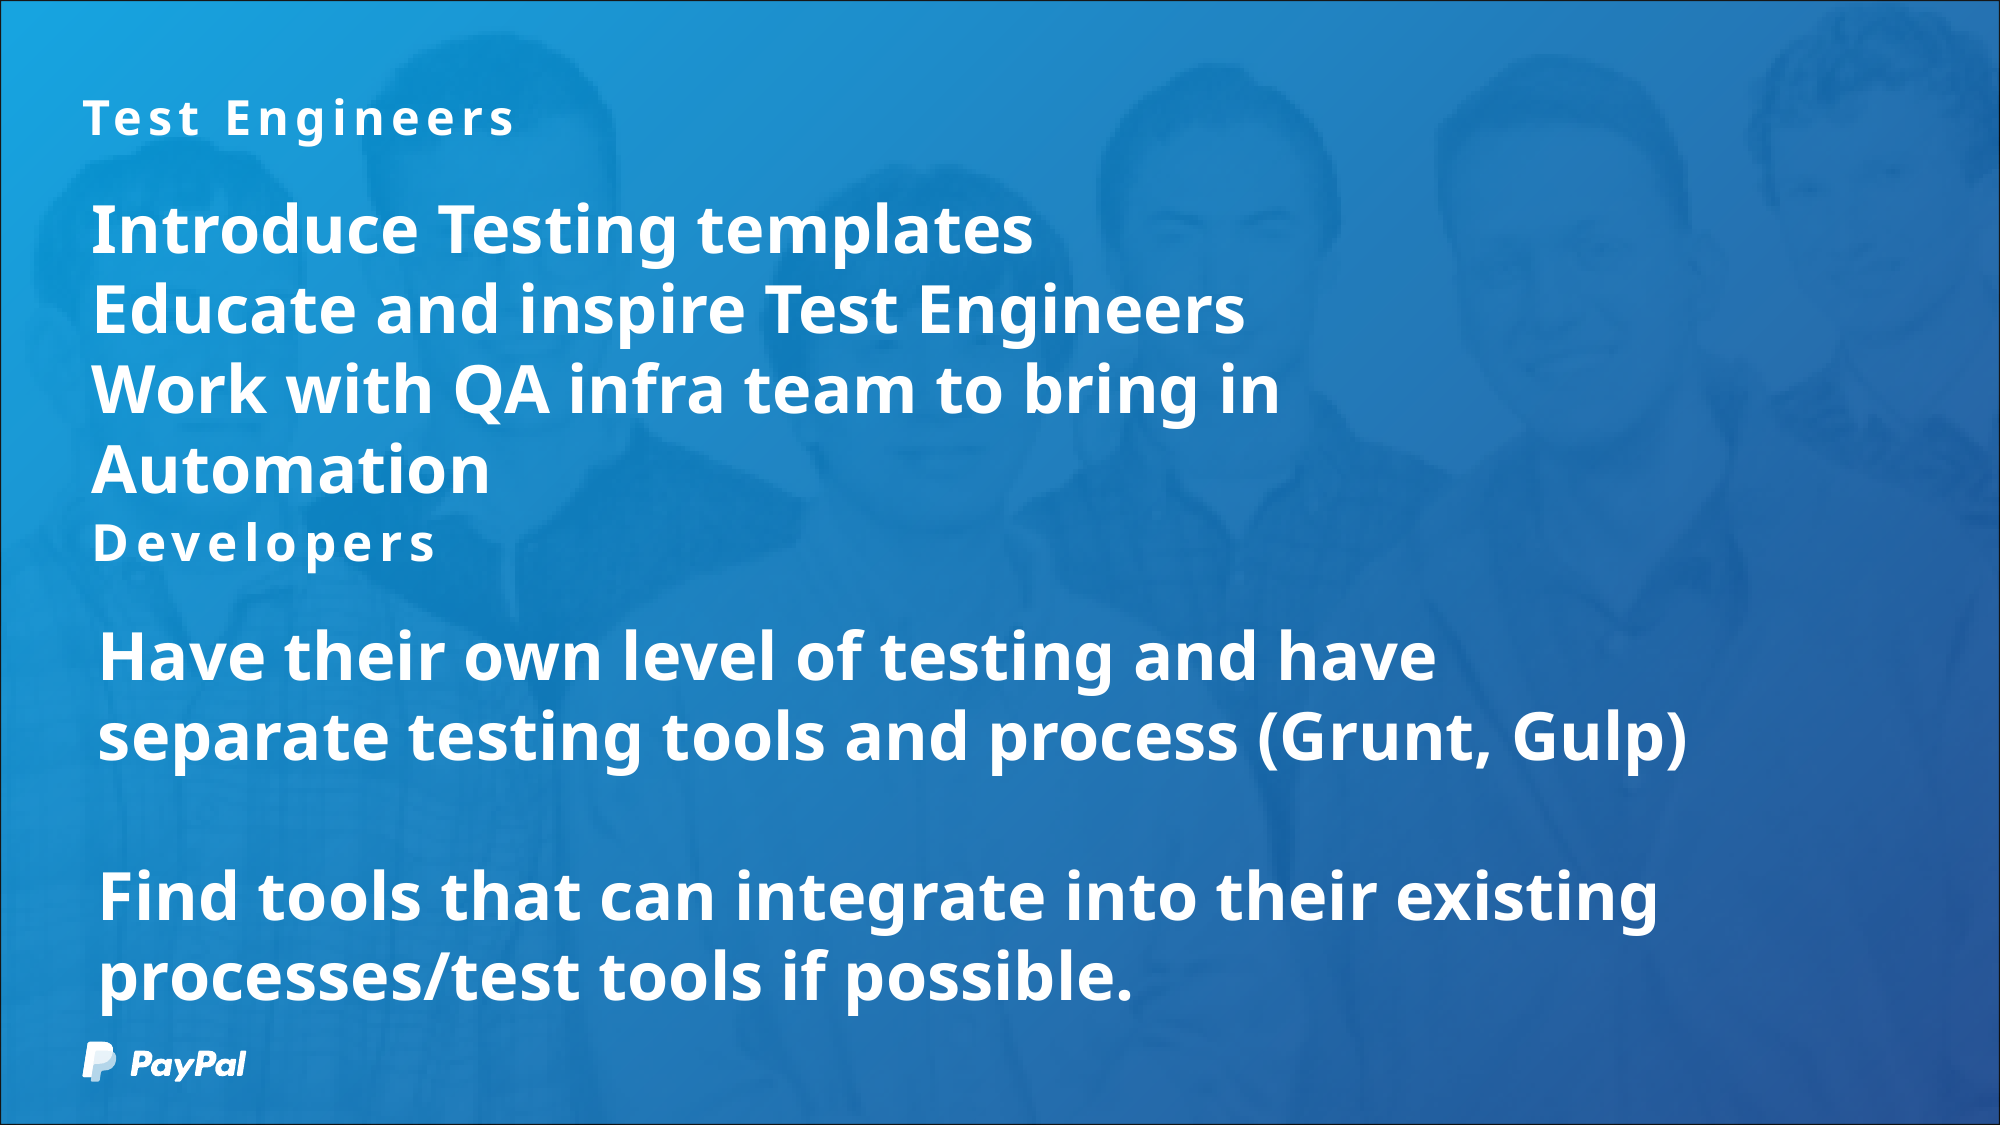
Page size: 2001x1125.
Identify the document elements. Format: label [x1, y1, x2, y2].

text_box [82, 1041, 247, 1082]
picture [0, 0, 2000, 1125]
